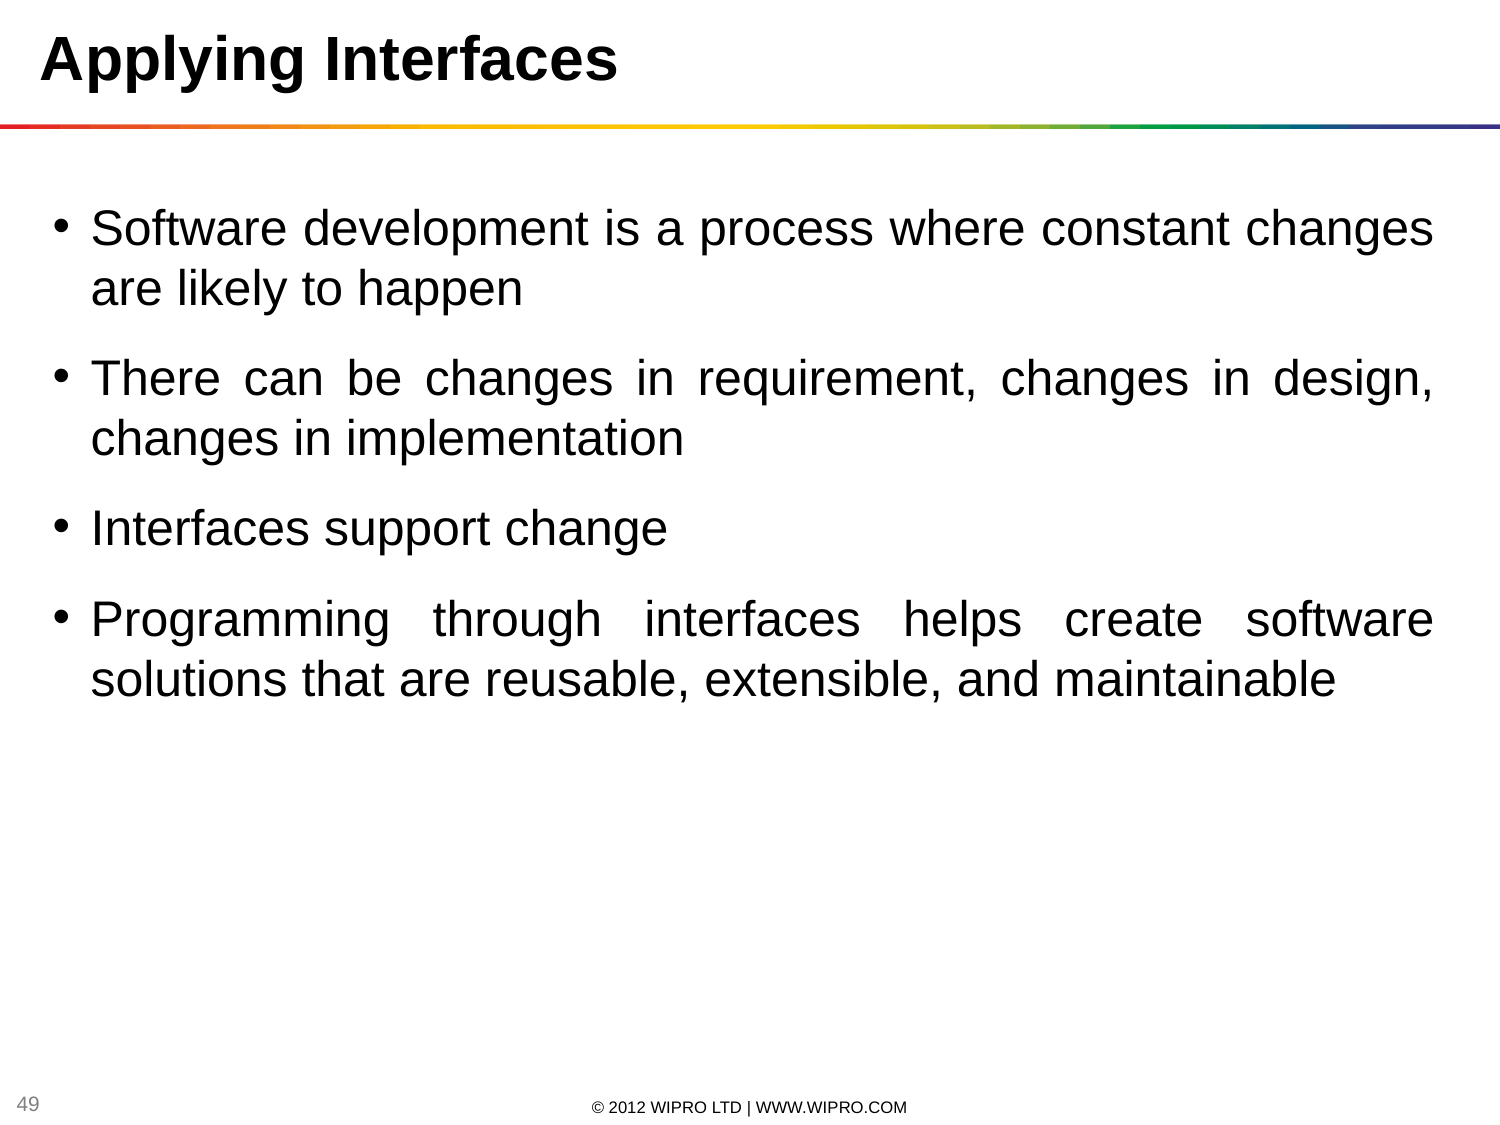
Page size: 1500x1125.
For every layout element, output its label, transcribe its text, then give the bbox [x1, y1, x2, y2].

title Applying Interfaces [24, 9, 1266, 102]
list Software development is a process where constant changes are likely to happen There can be changes in requirement, changes in design, changes in implementation Interfaces support change Programming through interfaces helps create software solutions that are reusable, extensible, and maintainable [37, 187, 1451, 1013]
